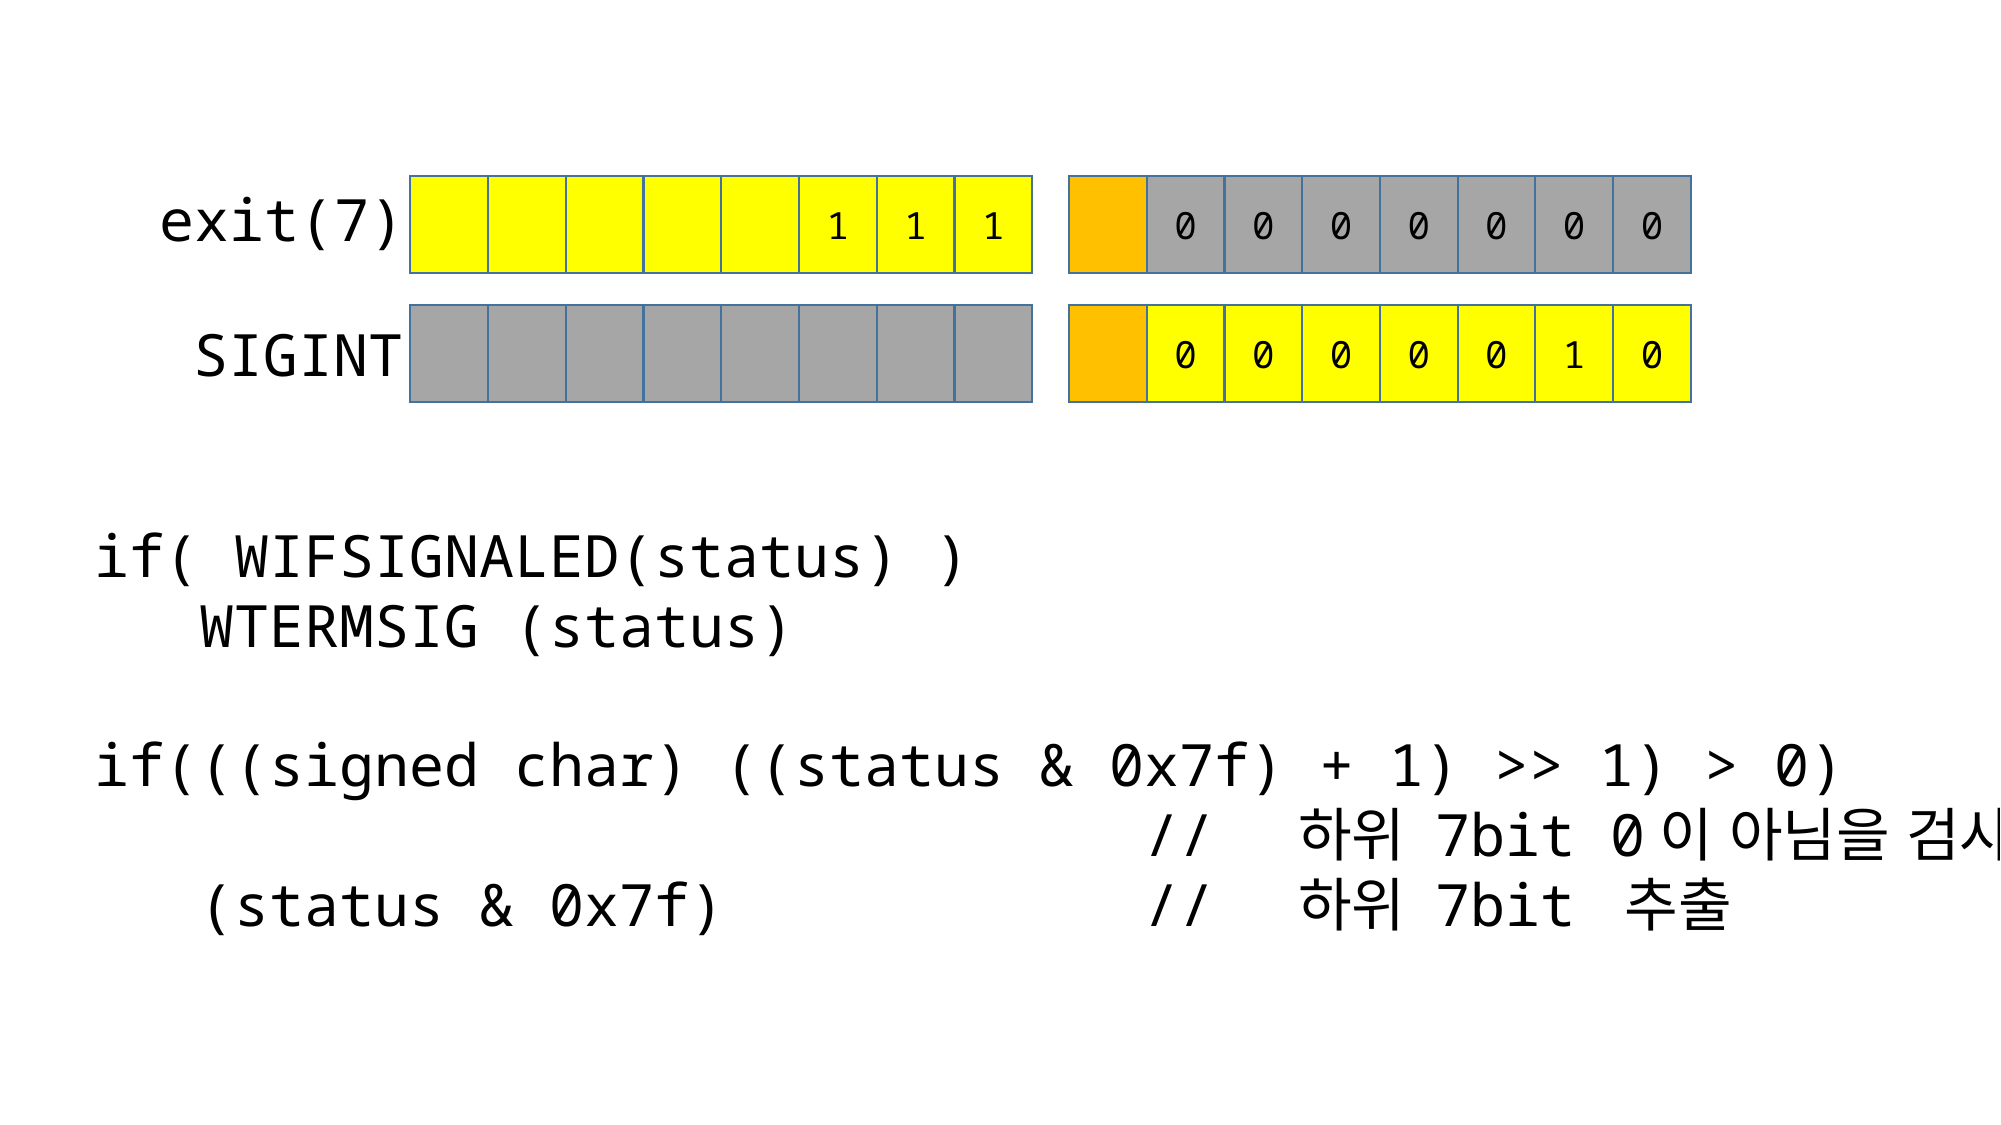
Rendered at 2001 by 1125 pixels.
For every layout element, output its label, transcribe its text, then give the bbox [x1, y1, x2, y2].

text_box 0 [1146, 304, 1223, 403]
text_box 0 [1379, 175, 1457, 274]
text_box if( WIFSIGNALED(status) ) WTERMSIG (status) if(((signed char) ((status & 0x7f) + 1) >> 1) > 0) // 하위 7bit 0이 아님을 검사 (status & 0x7f) // 하위 7bit 추출 [79, 511, 2000, 1086]
text_box 1 [1534, 304, 1612, 403]
text_box [565, 175, 643, 274]
text_box [953, 304, 1033, 403]
text_box [1068, 175, 1146, 274]
text_box [487, 304, 565, 403]
text_box SIGINT [178, 310, 409, 396]
text_box [409, 175, 487, 274]
text_box 0 [1612, 304, 1692, 403]
text_box 0 [1612, 175, 1692, 274]
text_box [876, 304, 953, 403]
text_box [720, 304, 798, 403]
text_box 0 [1146, 175, 1223, 274]
text_box 0 [1457, 304, 1534, 403]
text_box 0 [1534, 175, 1612, 274]
text_box 0 [1223, 175, 1301, 274]
text_box 0 [1301, 304, 1379, 403]
text_box 0 [1457, 175, 1534, 274]
text_box [798, 304, 876, 403]
text_box [487, 175, 565, 274]
text_box 1 [876, 175, 953, 274]
text_box 1 [798, 175, 876, 274]
text_box [643, 175, 720, 274]
text_box 0 [1379, 304, 1457, 403]
text_box 1 [953, 175, 1033, 274]
text_box [409, 304, 487, 403]
text_box [565, 304, 643, 403]
text_box exit(7) [144, 175, 409, 261]
text_box 0 [1301, 175, 1379, 274]
text_box [643, 304, 720, 403]
text_box [1068, 304, 1146, 403]
text_box [720, 175, 798, 274]
text_box 0 [1223, 304, 1301, 403]
